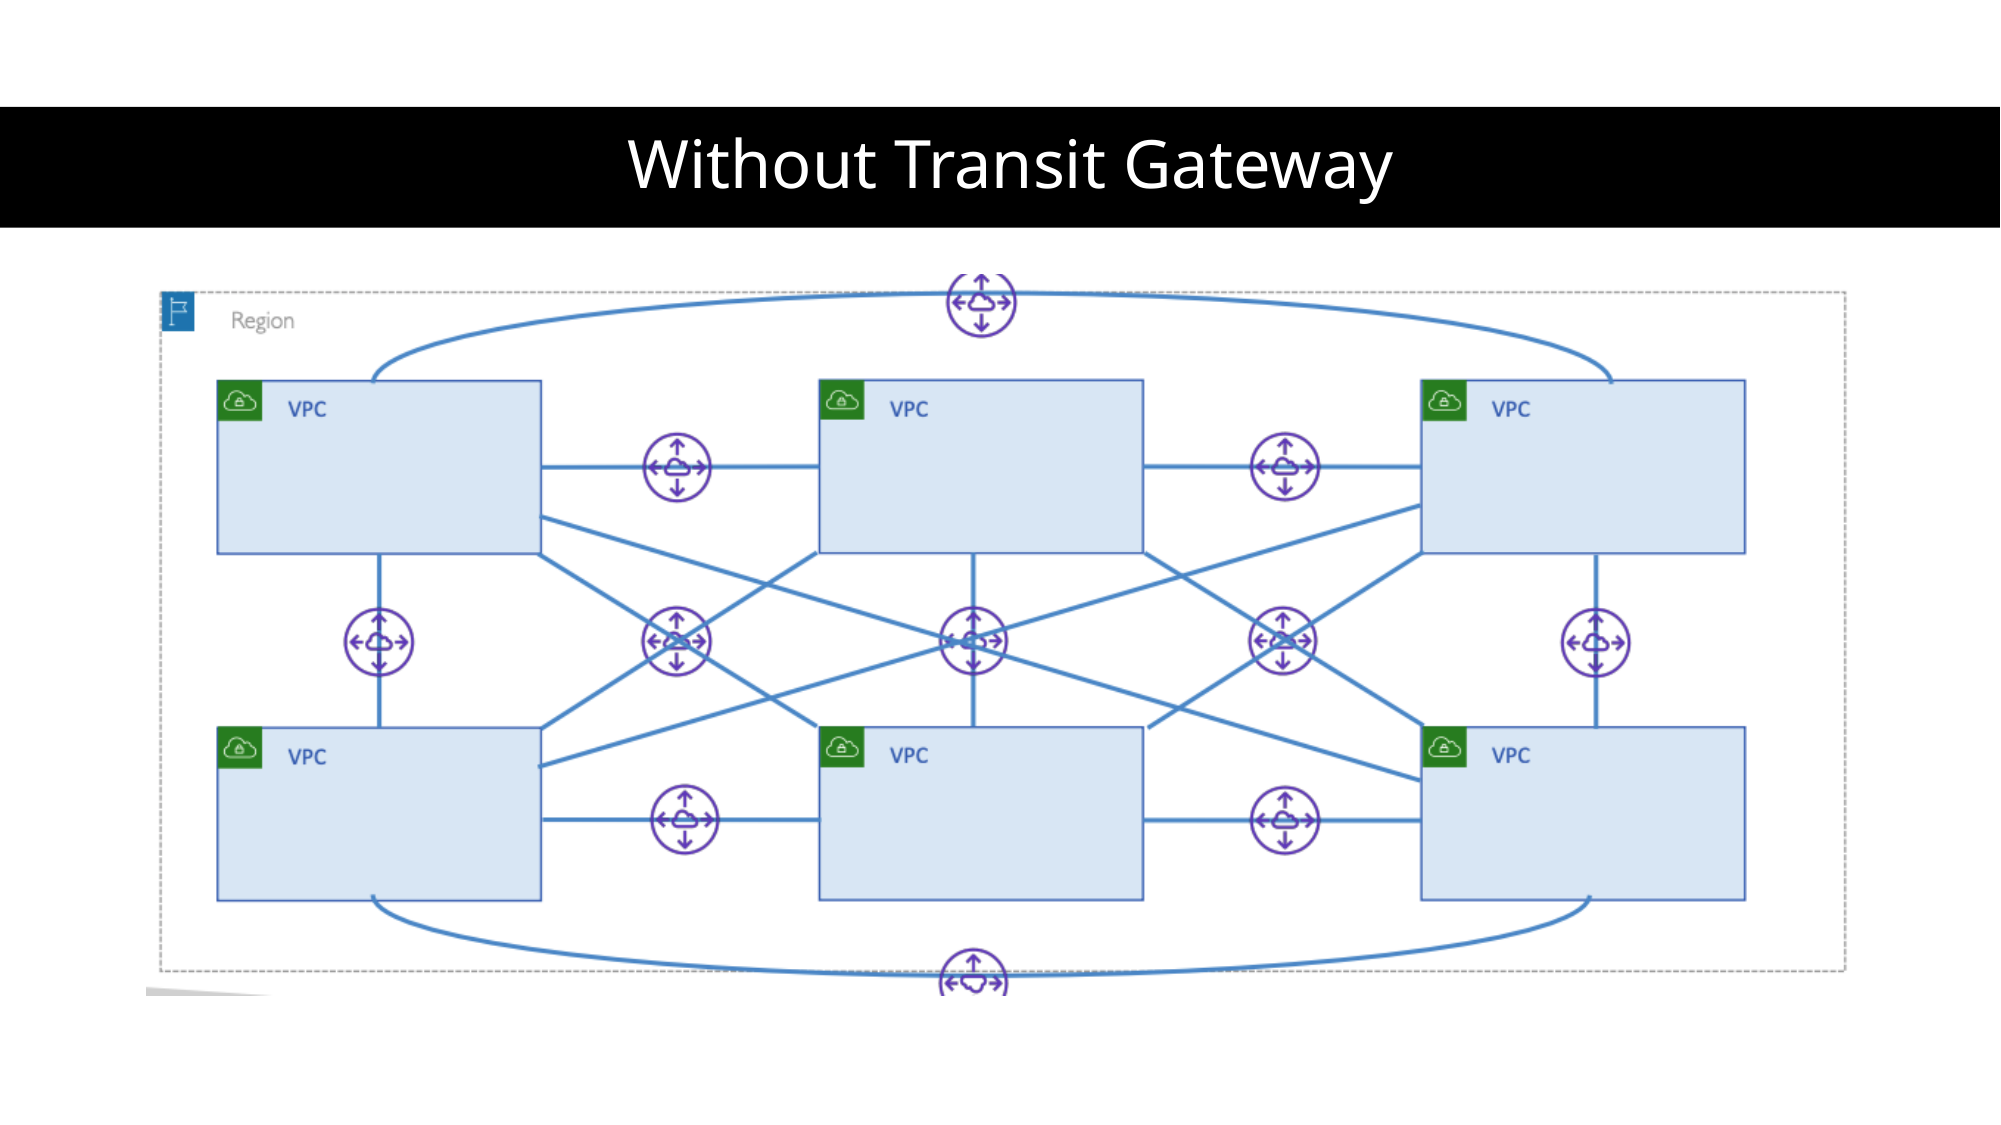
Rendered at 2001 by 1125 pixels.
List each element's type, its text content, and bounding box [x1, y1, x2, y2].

title Without Transit Gateway [91, 105, 1931, 228]
text_box [0, 106, 2000, 229]
picture [146, 274, 1853, 996]
